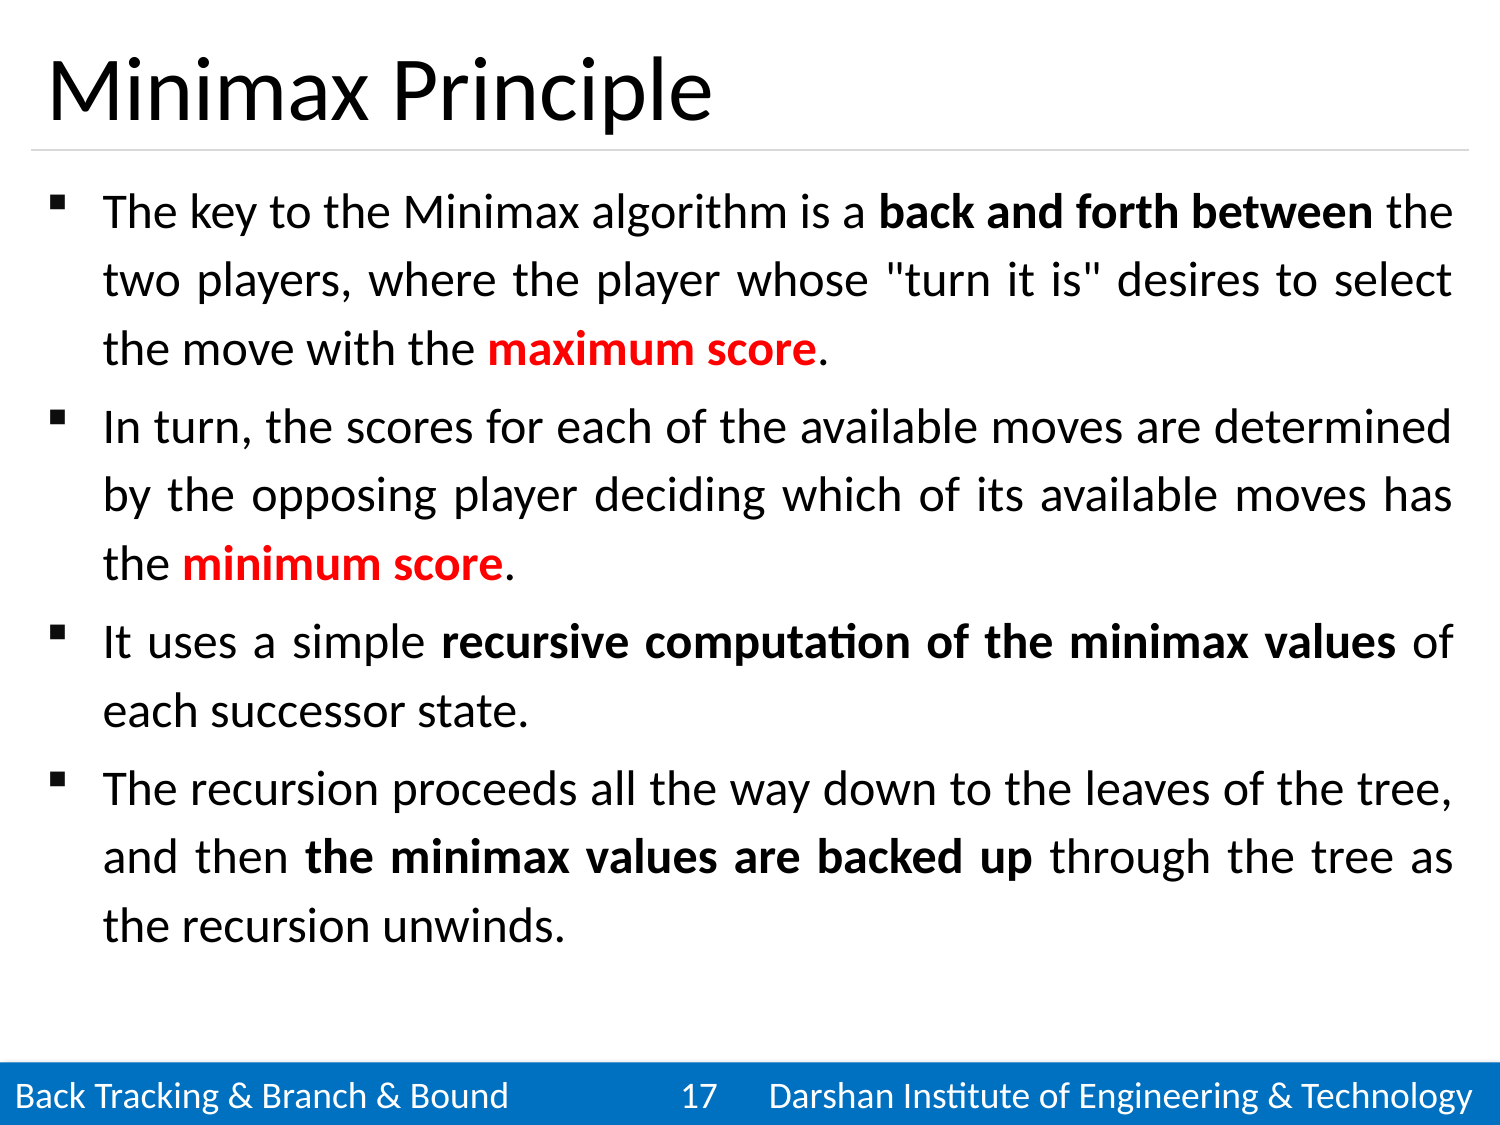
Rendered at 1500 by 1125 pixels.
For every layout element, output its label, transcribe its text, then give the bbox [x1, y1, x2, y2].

title Minimax Principle [31, 17, 1469, 150]
list The key to the Minimax algorithm is a back and forth between the two players, where the player whose "turn it is" desires to select the move with the maximum score. In turn, the scores for each of the available moves are determined by the opposing player deciding which of its available moves has the minimum score. It uses a simple recursive computation of the minimax values of each successor state. The recursion proceeds all the way down to the leaves of the tree, and then the minimax values are backed up through the tree as the recursion unwinds. [31, 162, 1469, 1038]
